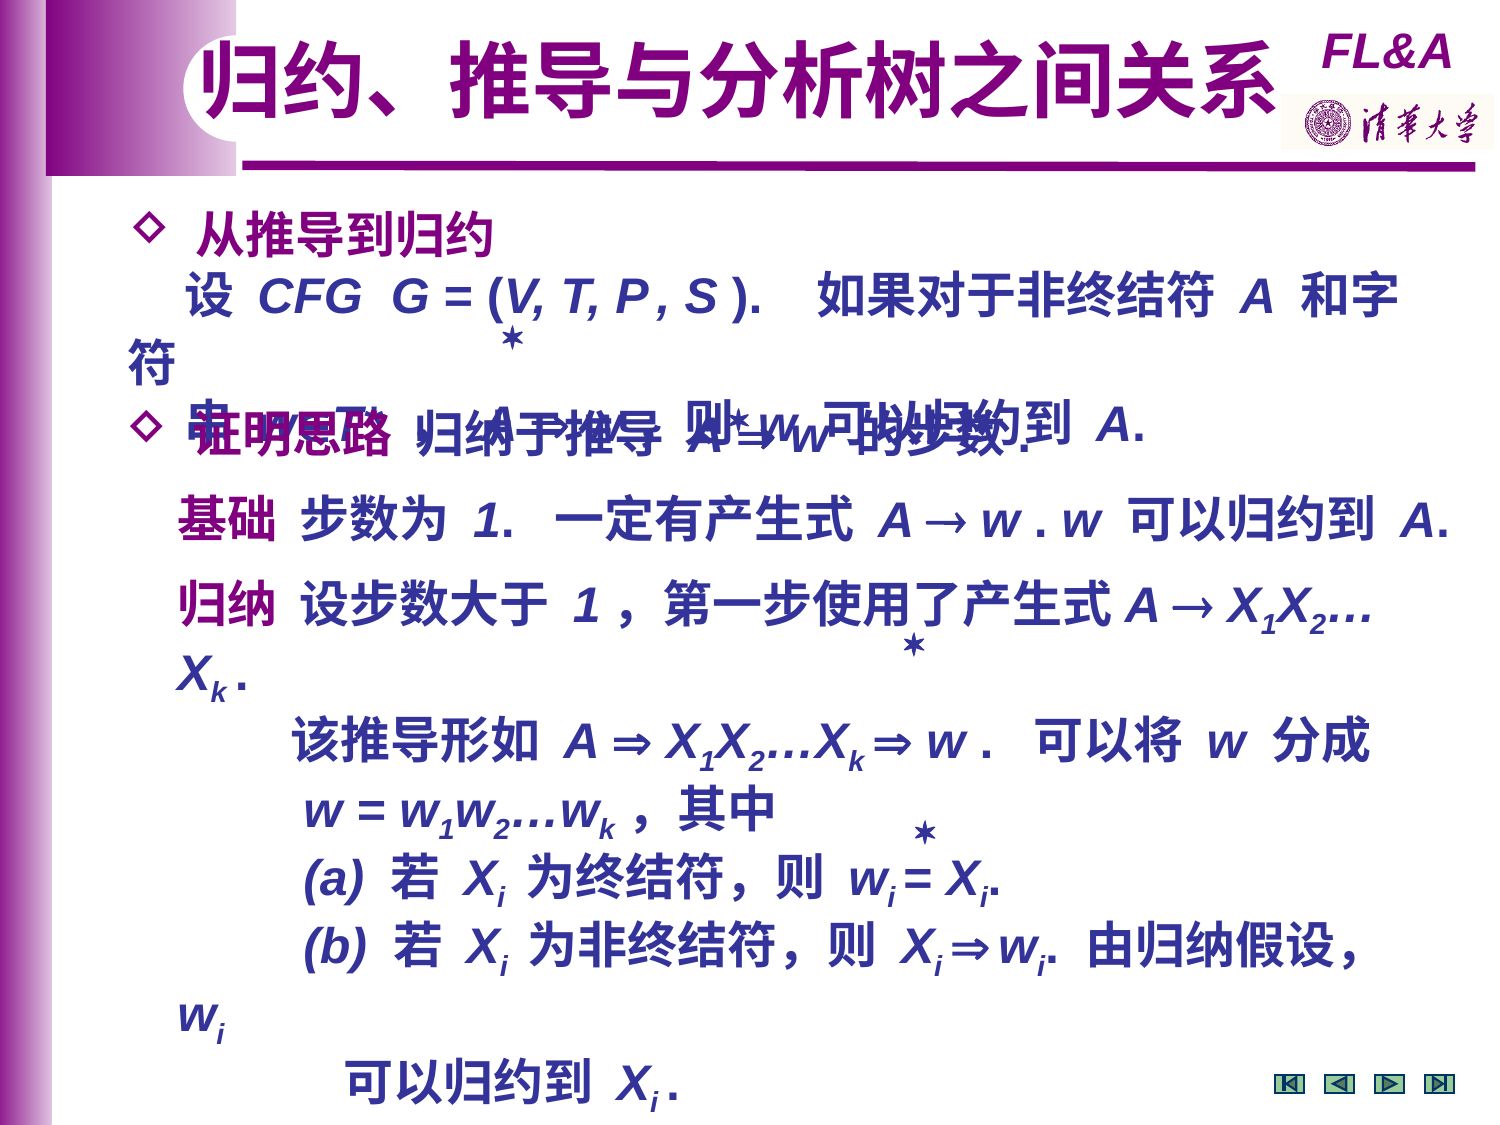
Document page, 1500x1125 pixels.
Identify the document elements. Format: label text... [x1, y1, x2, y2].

text_box [1374, 1074, 1405, 1093]
picture [1281, 94, 1495, 149]
text_box 基础 步数为 1. 一定有产生式 A  w . w 可以归约到 A. [162, 479, 1475, 555]
text_box 归约、推导与分析树之间关系 [183, 32, 1296, 137]
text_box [109, 385, 1447, 471]
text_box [112, 196, 1451, 390]
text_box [162, 564, 1463, 1065]
text_box [1424, 1074, 1455, 1093]
text_box [1274, 1074, 1305, 1093]
text_box [1324, 1074, 1355, 1093]
